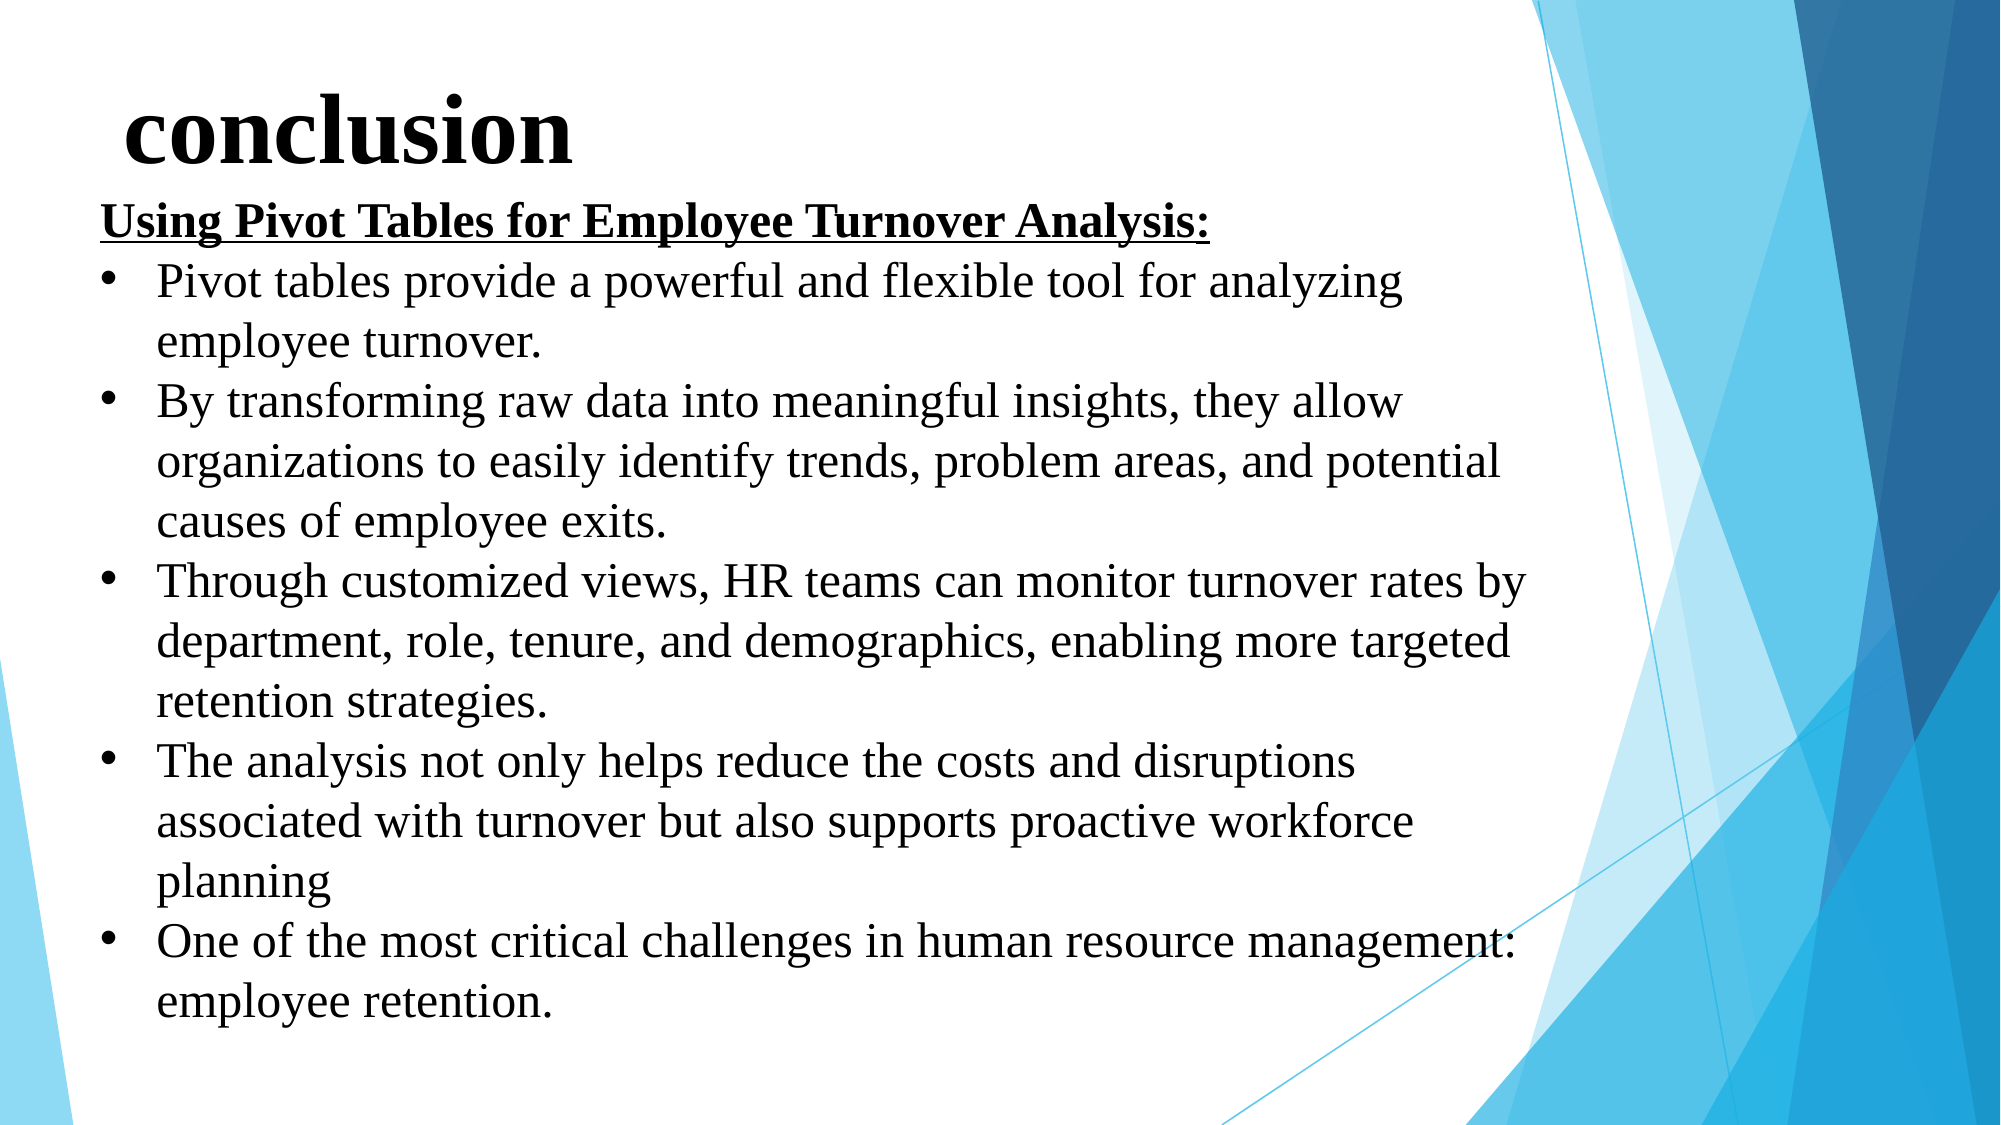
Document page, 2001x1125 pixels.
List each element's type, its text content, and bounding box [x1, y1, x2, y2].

title conclusion [123, 63, 1877, 252]
list Using Pivot Tables for Employee Turnover Analysis: Pivot tables provide a powerful and flexible tool for analyzing employee turnover. By transforming raw data into meaningful insights, they allow organizations to easily identify trends, problem areas, and potential causes of employee exits. Through customized views, HR teams can monitor turnover rates by department, role, tenure, and demographics, enabling more targeted retention strategies. The analysis not only helps reduce the costs and disruptions associated with turnover but also supports proactive workforce planning One of the most critical challenges in human resource management: employee retention. [99, 187, 1543, 1028]
